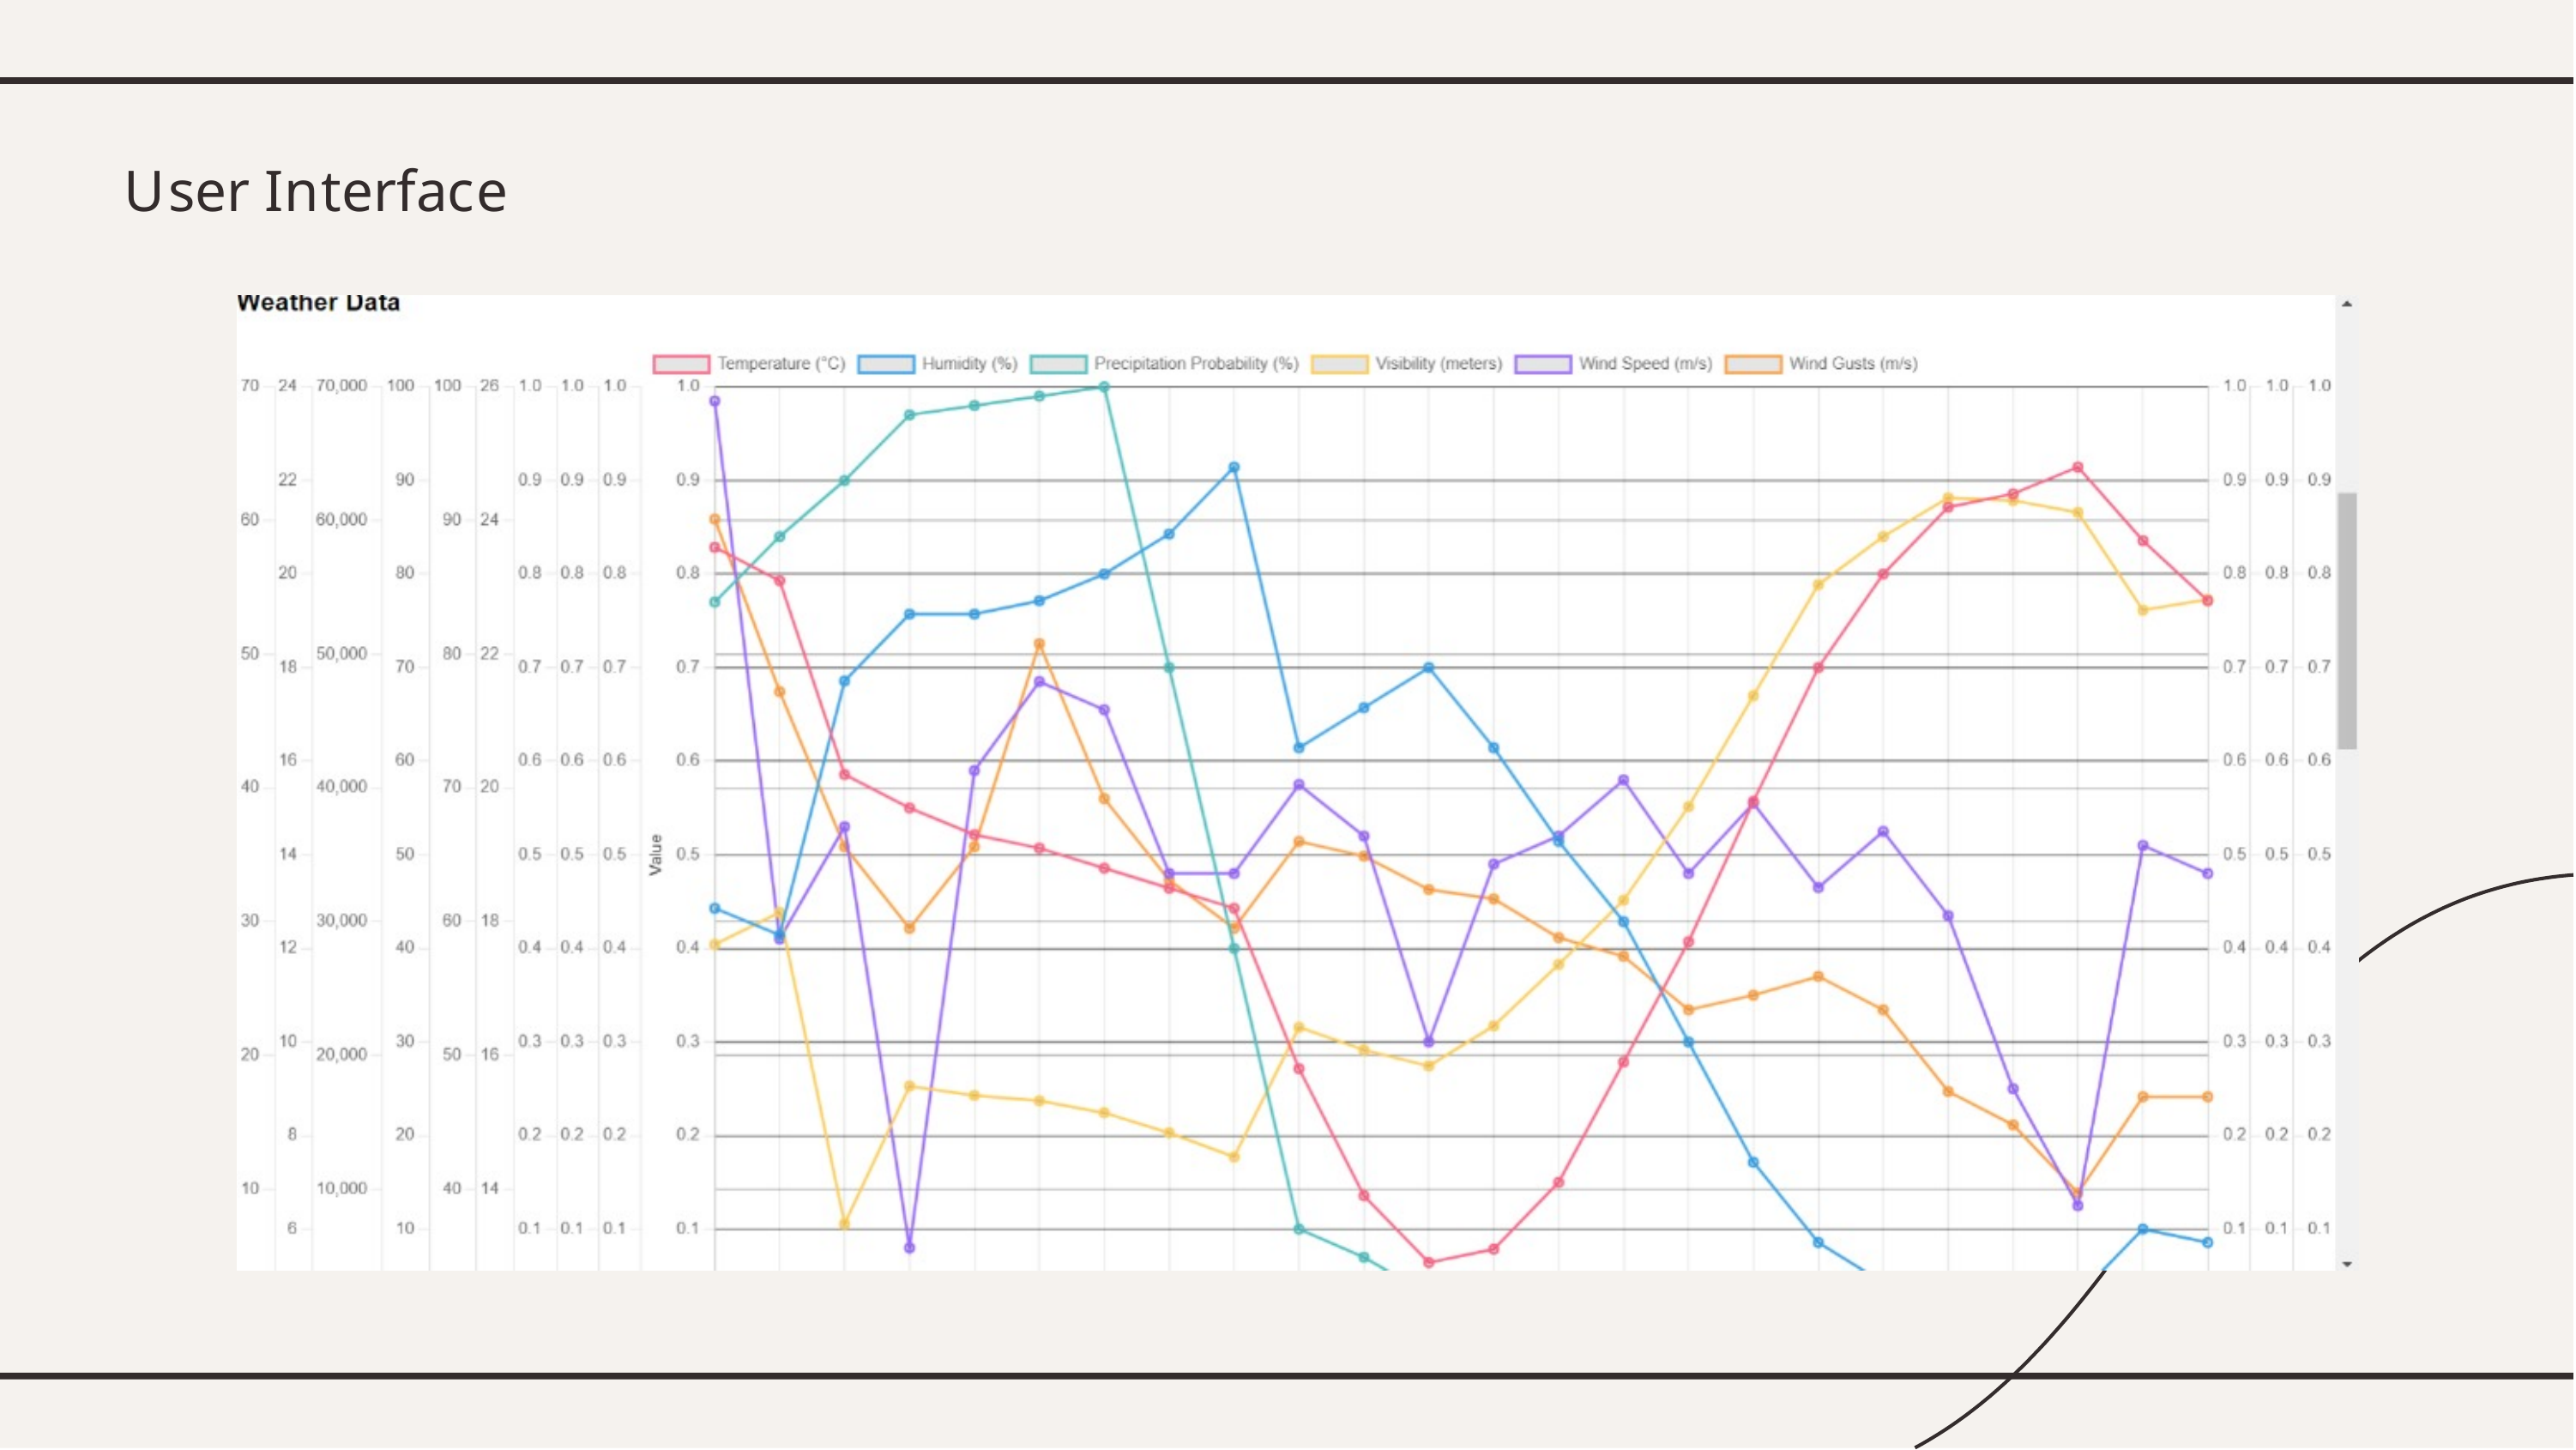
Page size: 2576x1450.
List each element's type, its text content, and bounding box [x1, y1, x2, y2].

text_box [2002, 1281, 2107, 1372]
text_box [1915, 1380, 2009, 1448]
title User Interface [122, 153, 962, 398]
picture [236, 295, 2359, 1272]
text_box [0, 77, 2573, 84]
text_box [2365, 874, 2573, 1057]
text_box [0, 1372, 2573, 1380]
